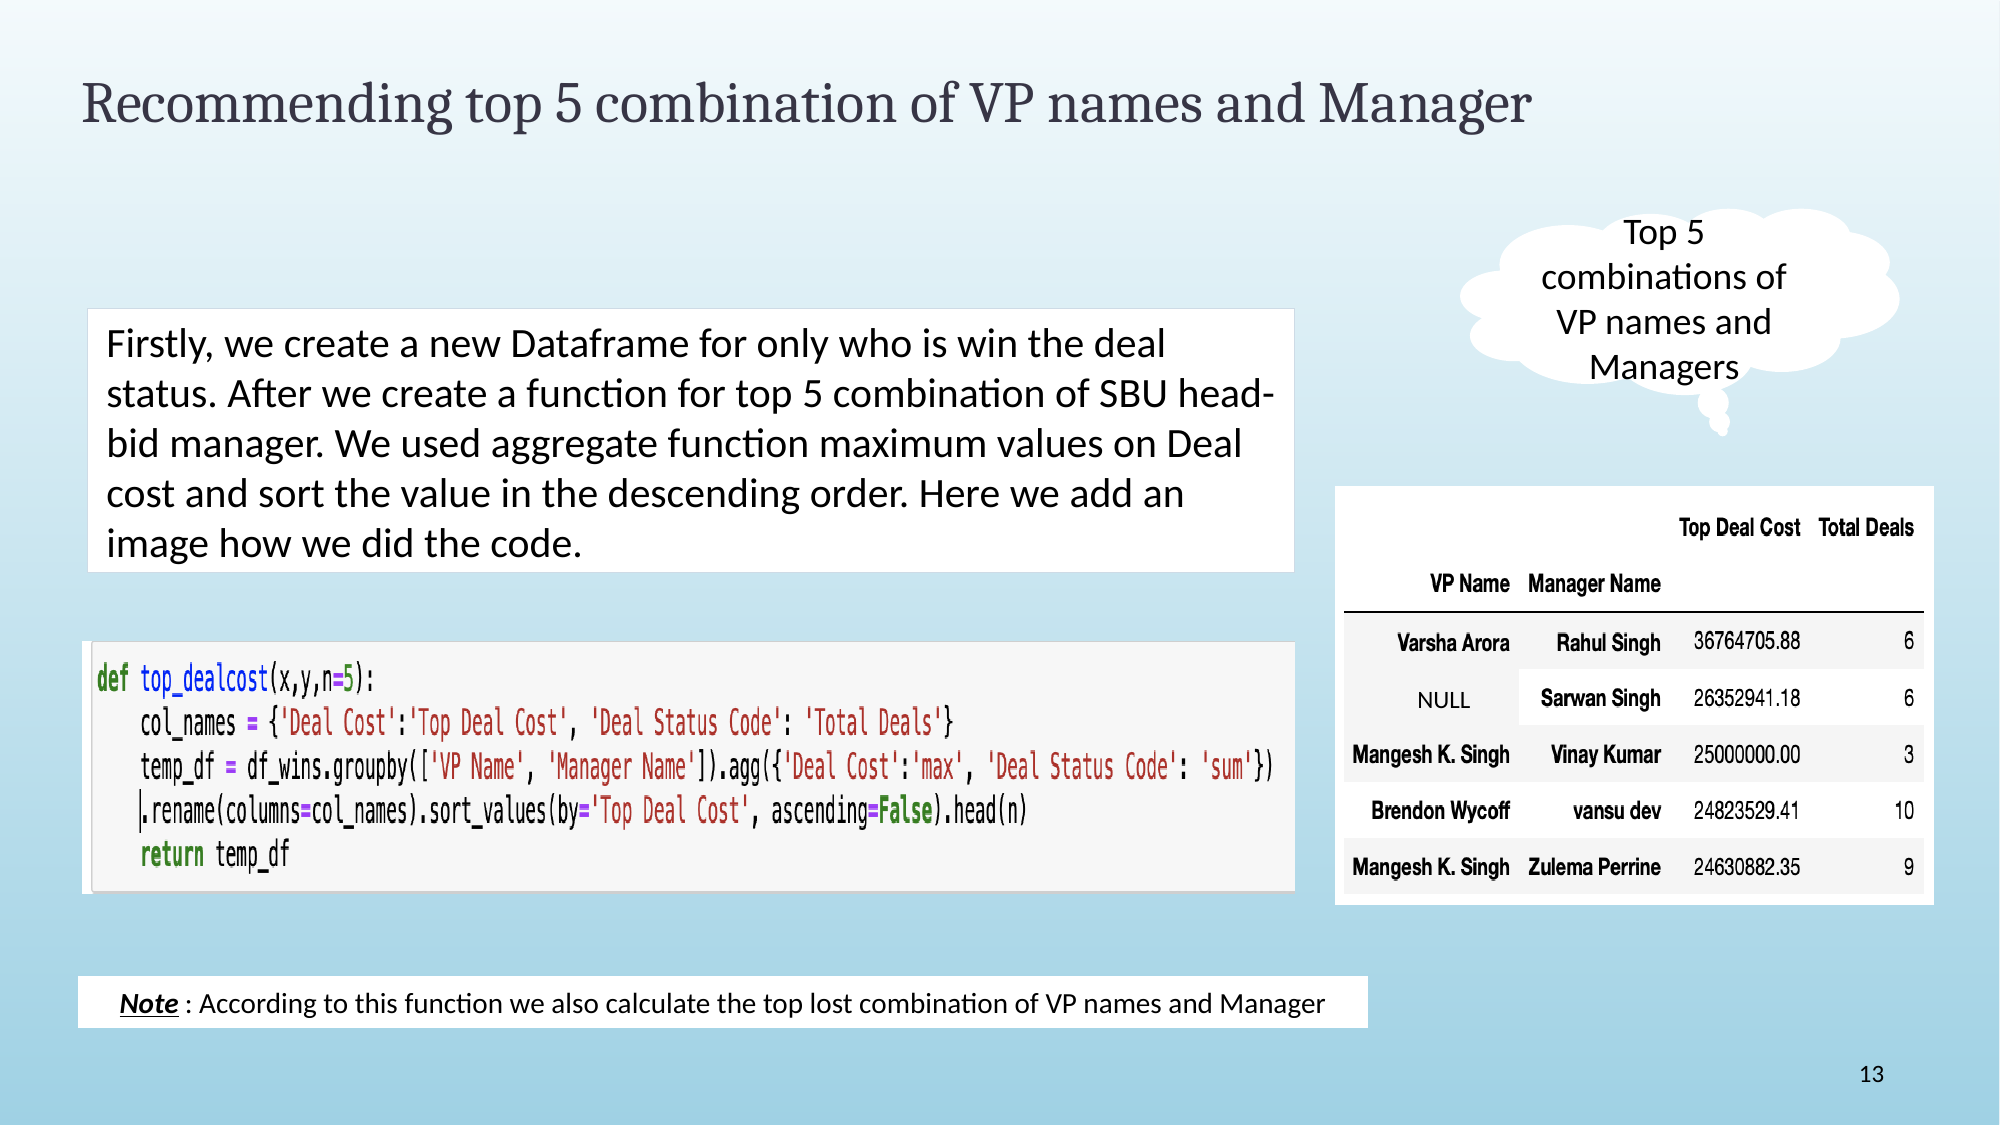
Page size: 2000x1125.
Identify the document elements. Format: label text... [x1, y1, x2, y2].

text_box Note : According to this function we also calculate the top lost combination of VP names and Manager [77, 974, 1370, 1030]
picture [82, 641, 1295, 894]
title Recommending top 5 combination of VP names and Manager [66, 66, 1867, 232]
text_box Firstly, we create a new Dataframe for only who is win the deal status. After we create a function for top 5 combination of SBU head-bid manager. We used aggregate function maximum values on Deal cost and sort the value in the descending order. Here we add an image how we did the code. [87, 308, 1295, 573]
slide_number 13 [1432, 1042, 1900, 1103]
picture [1335, 486, 1934, 906]
text_box Top 5 combinations of VP names and Managers [1458, 207, 1902, 438]
